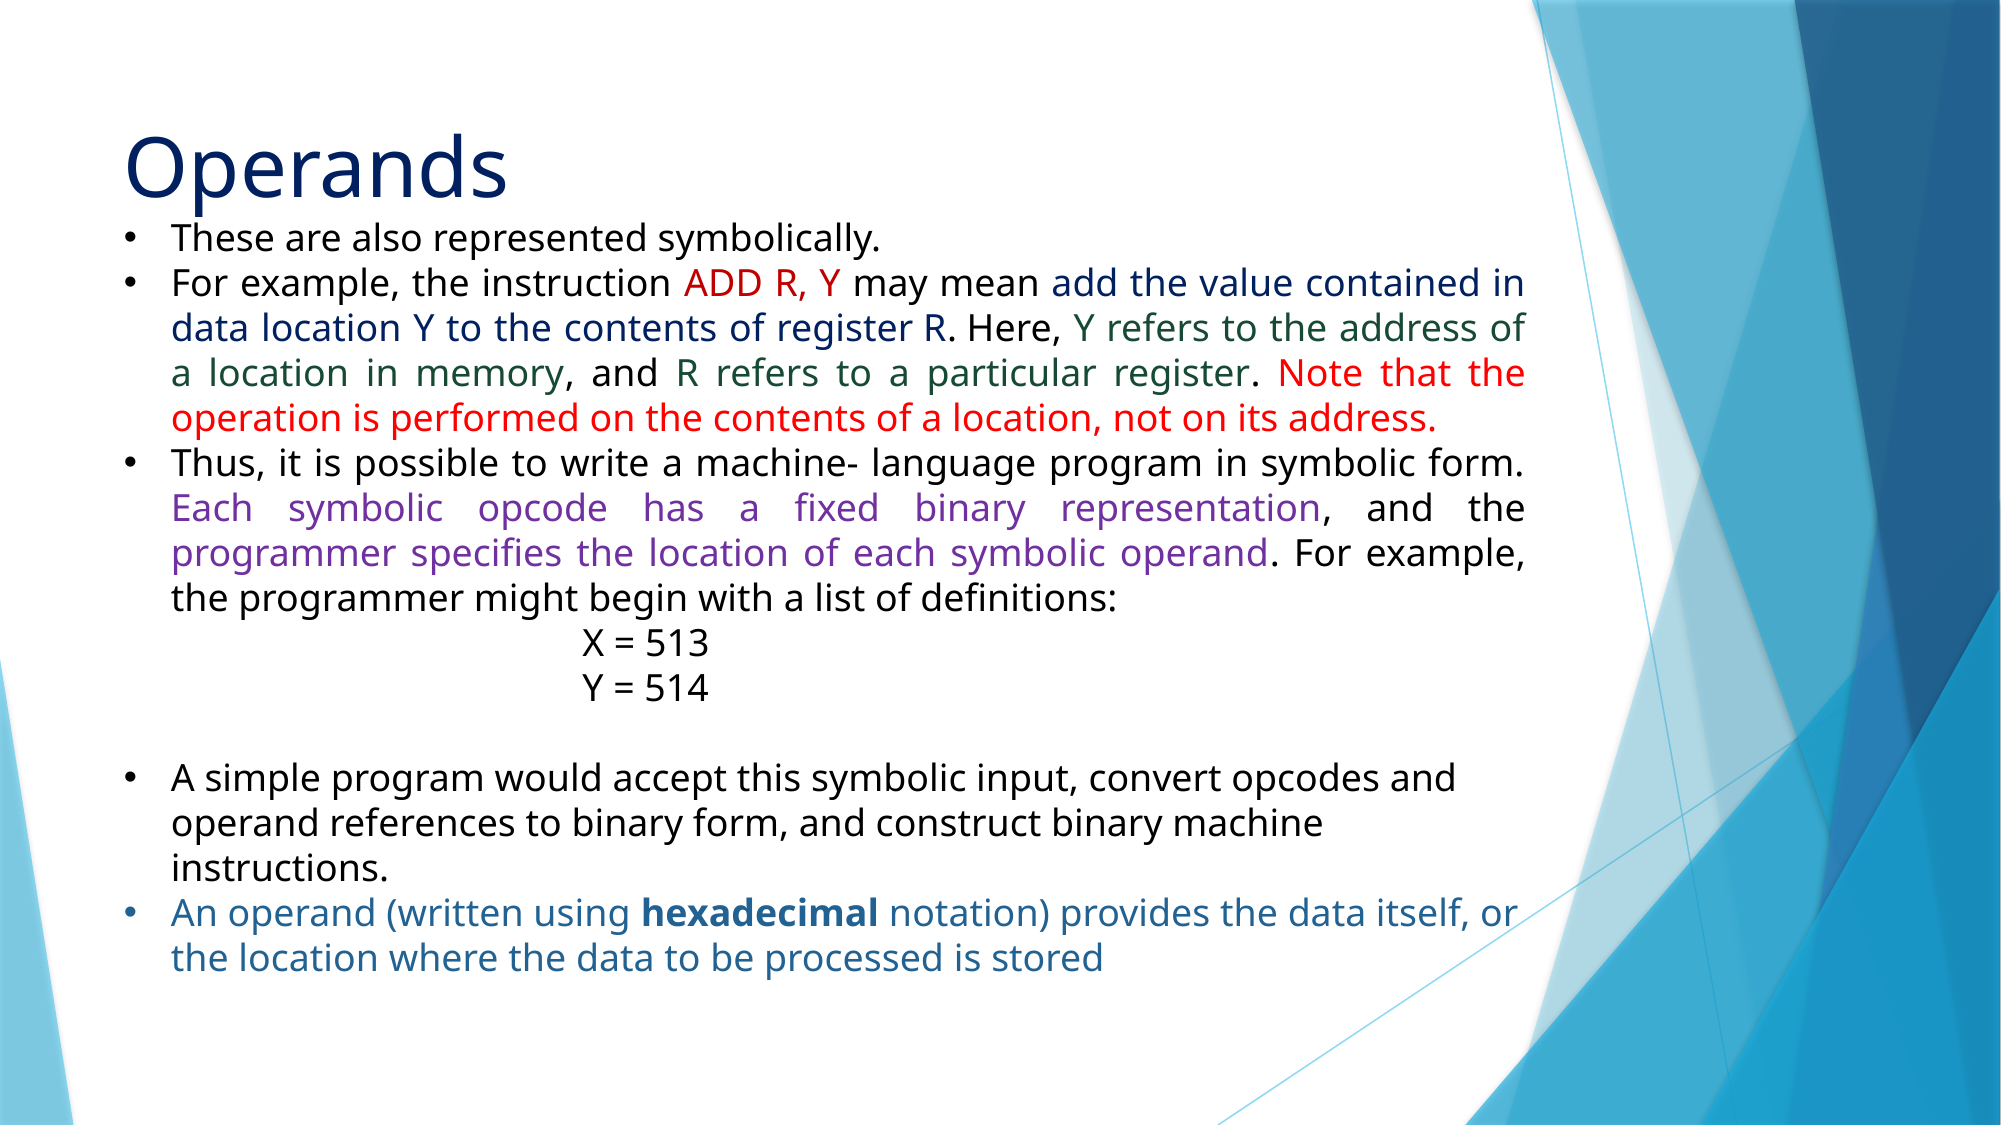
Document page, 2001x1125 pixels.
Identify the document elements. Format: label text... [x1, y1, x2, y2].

text_box Operands These are also represented symbolically. For example, the instruction ADD R, Y may mean add the value contained in data location Y to the contents of register R. Here, Y refers to the address of a location in memory, and R refers to a particular register. Note that the operation is performed on the contents of a location, not on its address. Thus, it is possible to write a machine- language program in symbolic form. Each symbolic opcode has a fixed binary representation, and the programmer specifies the location of each symbolic operand. For example, the programmer might begin with a list of definitions: X = 513 Y = 514 A simple program would accept this symbolic input, convert opcodes and operand references to binary form, and construct binary machine instructions. An operand (written using hexadecimal notation) provides the data itself, or the location where the data to be processed is stored [109, 106, 1541, 1031]
